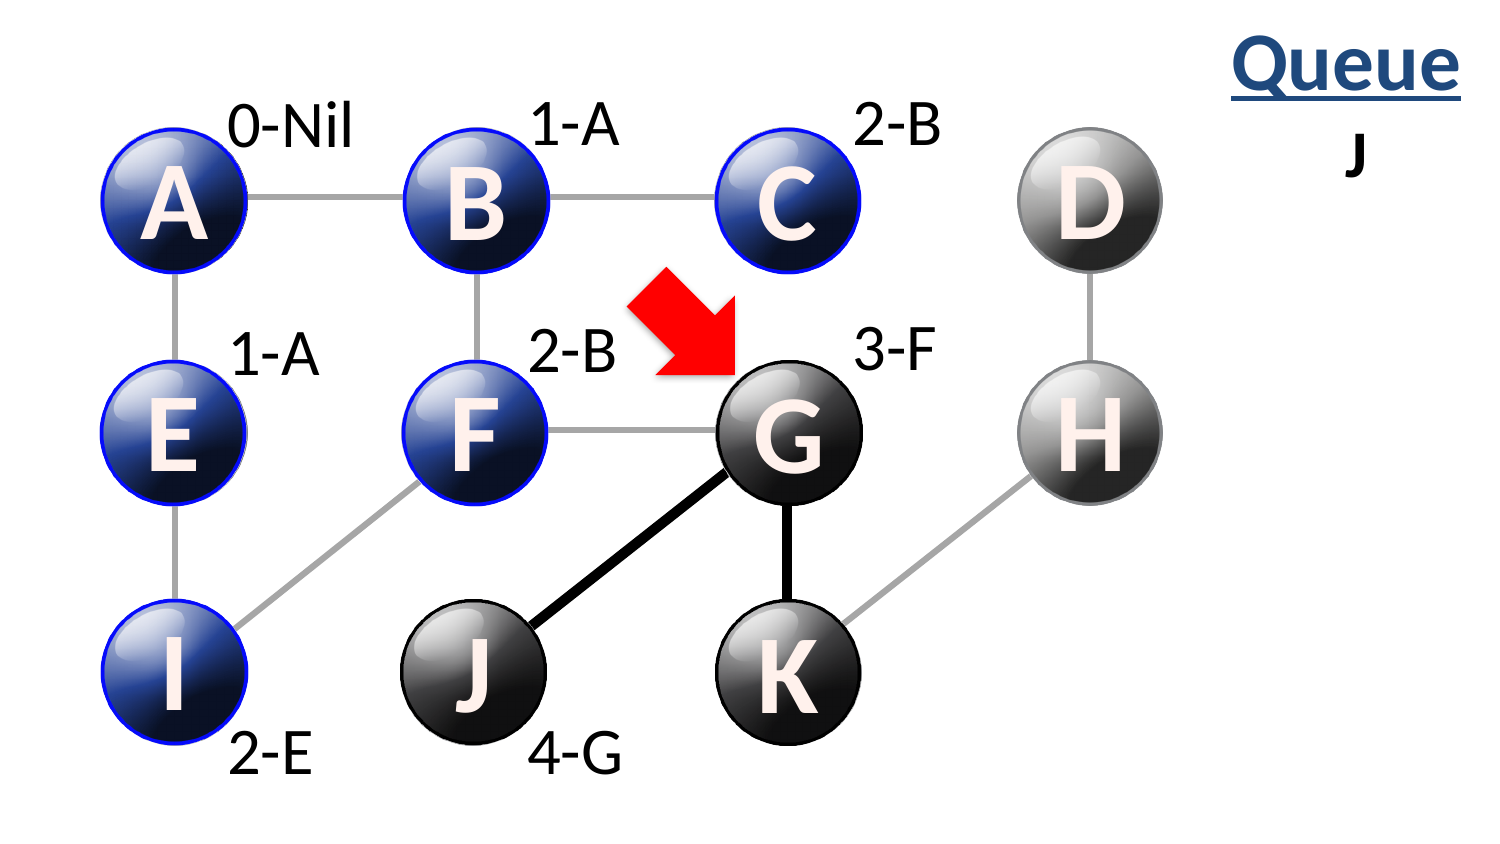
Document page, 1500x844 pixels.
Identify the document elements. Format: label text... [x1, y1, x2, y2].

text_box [1015, 351, 1166, 508]
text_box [99, 590, 250, 748]
list Queue [1200, 0, 1493, 122]
text_box 2-B [512, 298, 675, 394]
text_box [97, 351, 248, 508]
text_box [1015, 119, 1166, 276]
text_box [714, 353, 865, 508]
text_box 3-F [837, 296, 1000, 392]
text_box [398, 592, 549, 748]
text_box [626, 266, 735, 376]
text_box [400, 351, 551, 508]
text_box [186, 439, 471, 667]
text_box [712, 593, 863, 748]
text_box 2-E [212, 700, 375, 796]
text_box 1-A [512, 71, 675, 167]
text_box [788, 431, 1088, 667]
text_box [476, 434, 775, 670]
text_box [401, 119, 552, 277]
text_box 4-G [512, 700, 675, 796]
text_box 0-Nil [212, 73, 375, 169]
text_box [99, 119, 250, 276]
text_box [712, 119, 863, 277]
text_box J [1274, 103, 1438, 199]
text_box 1-A [212, 300, 375, 396]
text_box 2-B [837, 71, 1000, 167]
